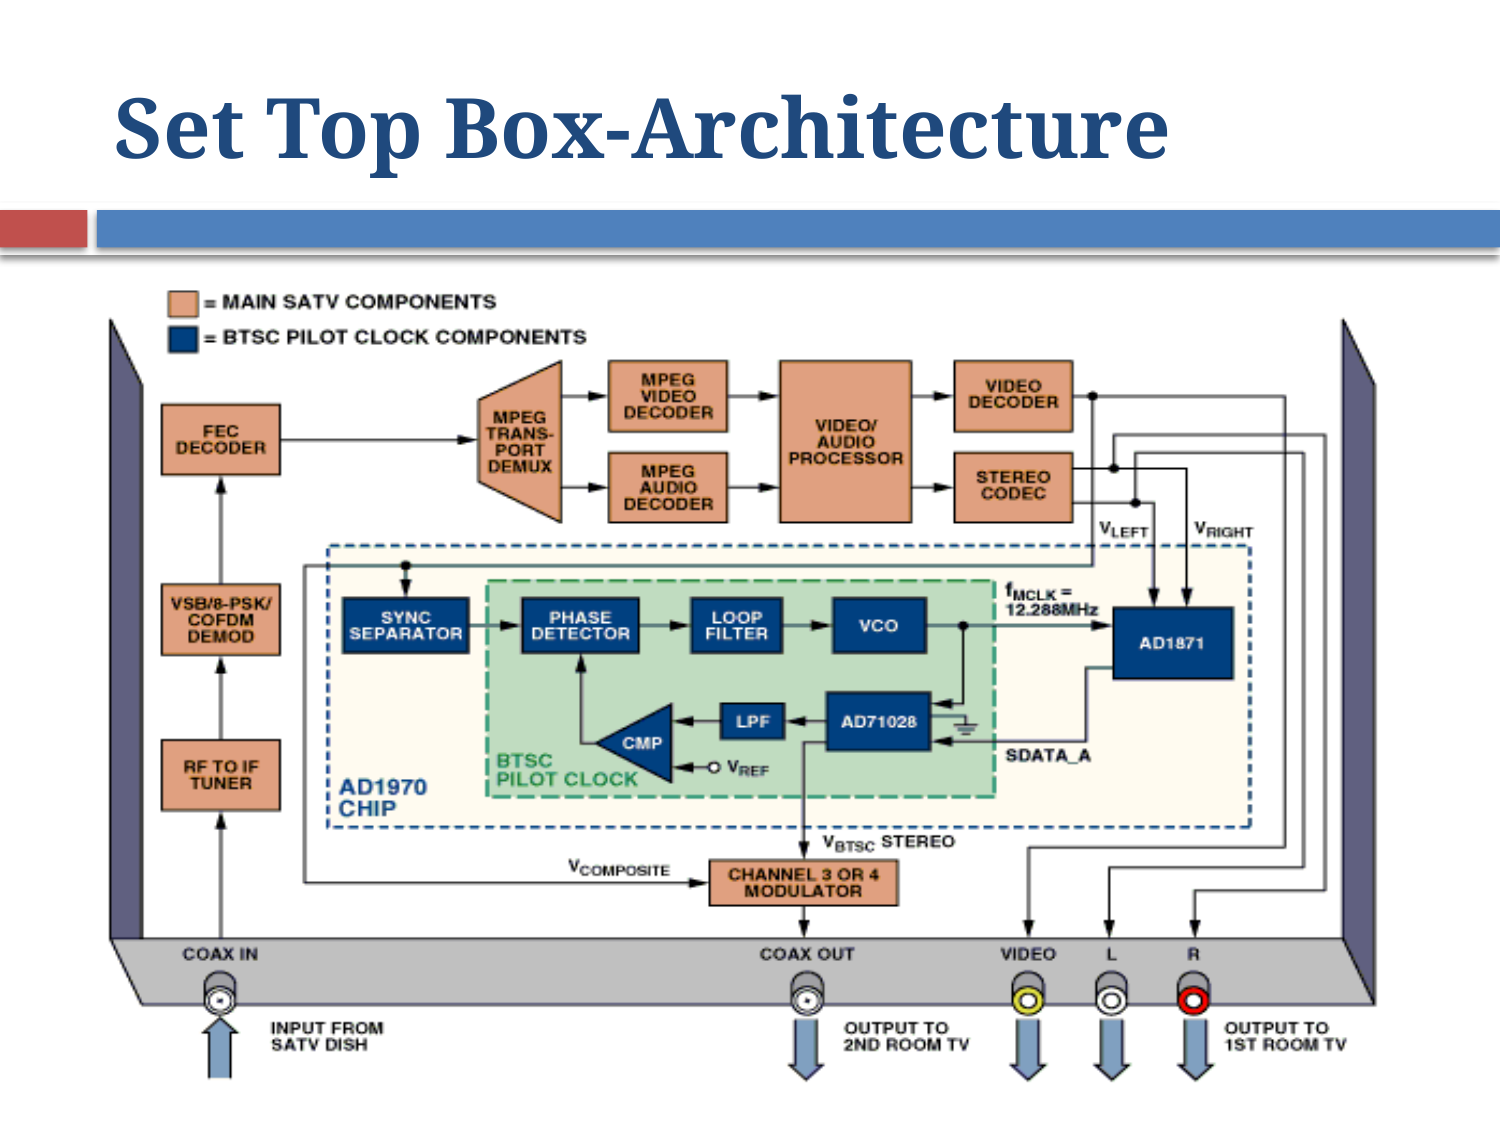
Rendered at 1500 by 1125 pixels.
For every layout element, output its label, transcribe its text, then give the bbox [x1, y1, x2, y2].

picture [99, 288, 1388, 1088]
title Set Top Box-Architecture [99, 50, 1425, 200]
